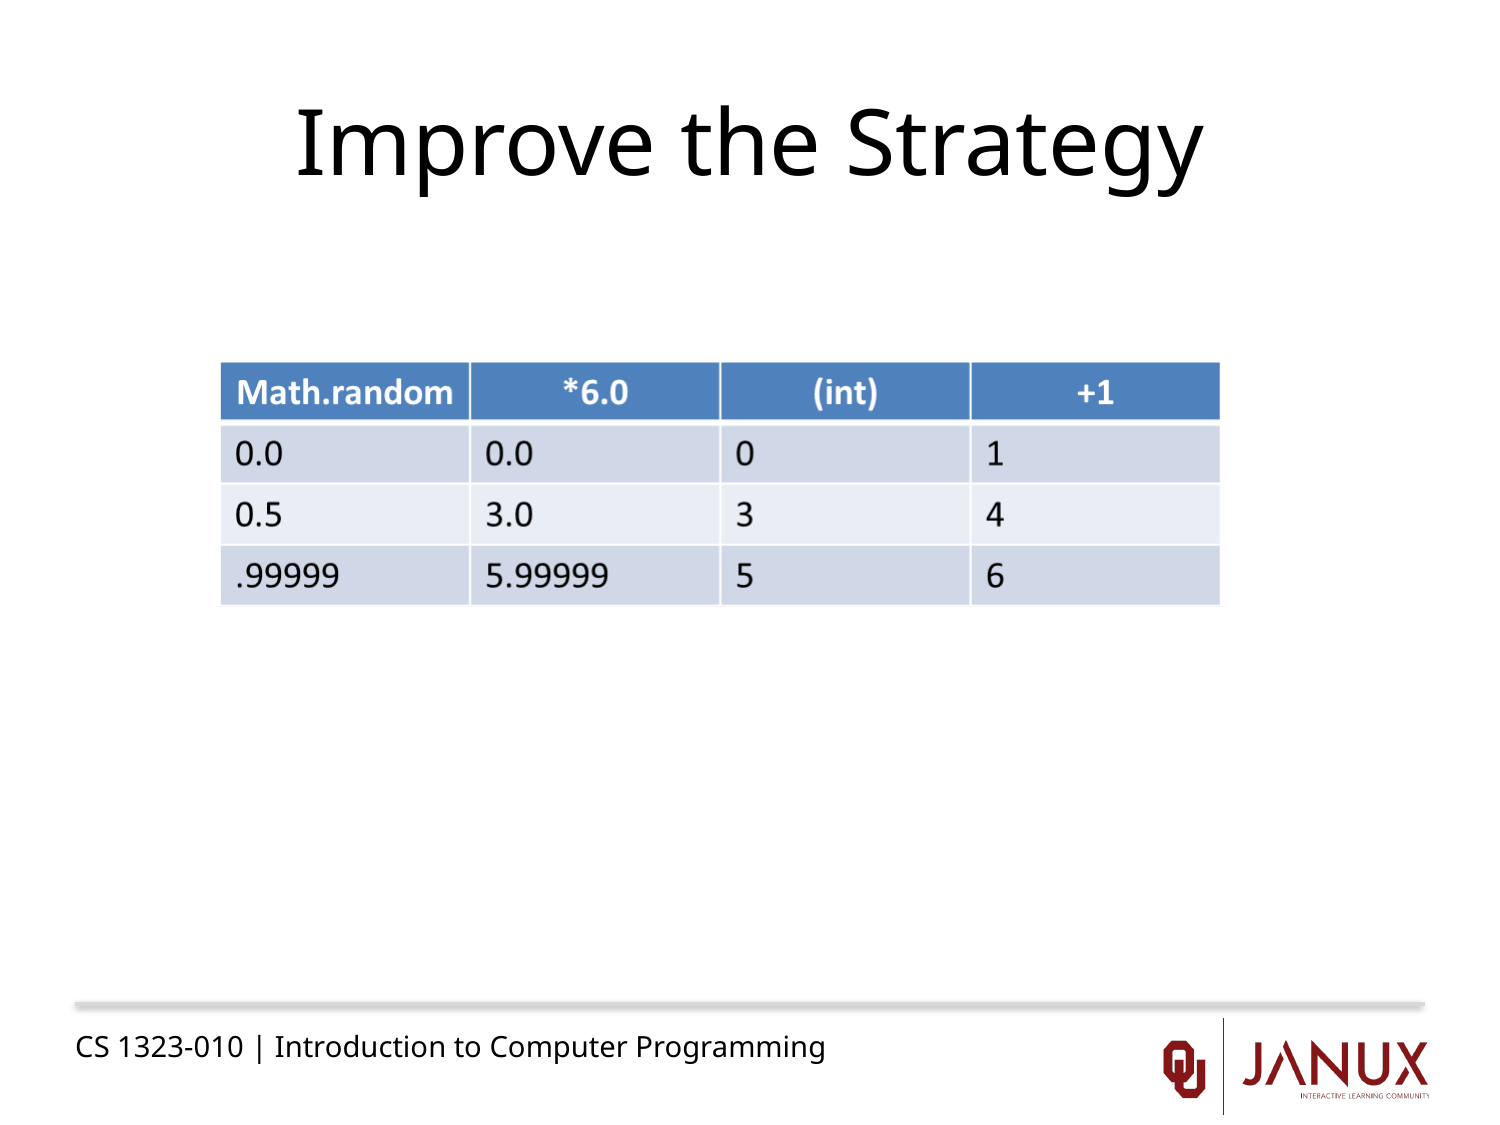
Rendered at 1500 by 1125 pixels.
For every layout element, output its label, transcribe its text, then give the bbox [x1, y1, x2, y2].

title Improve the Strategy [75, 45, 1425, 233]
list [219, 356, 1221, 621]
